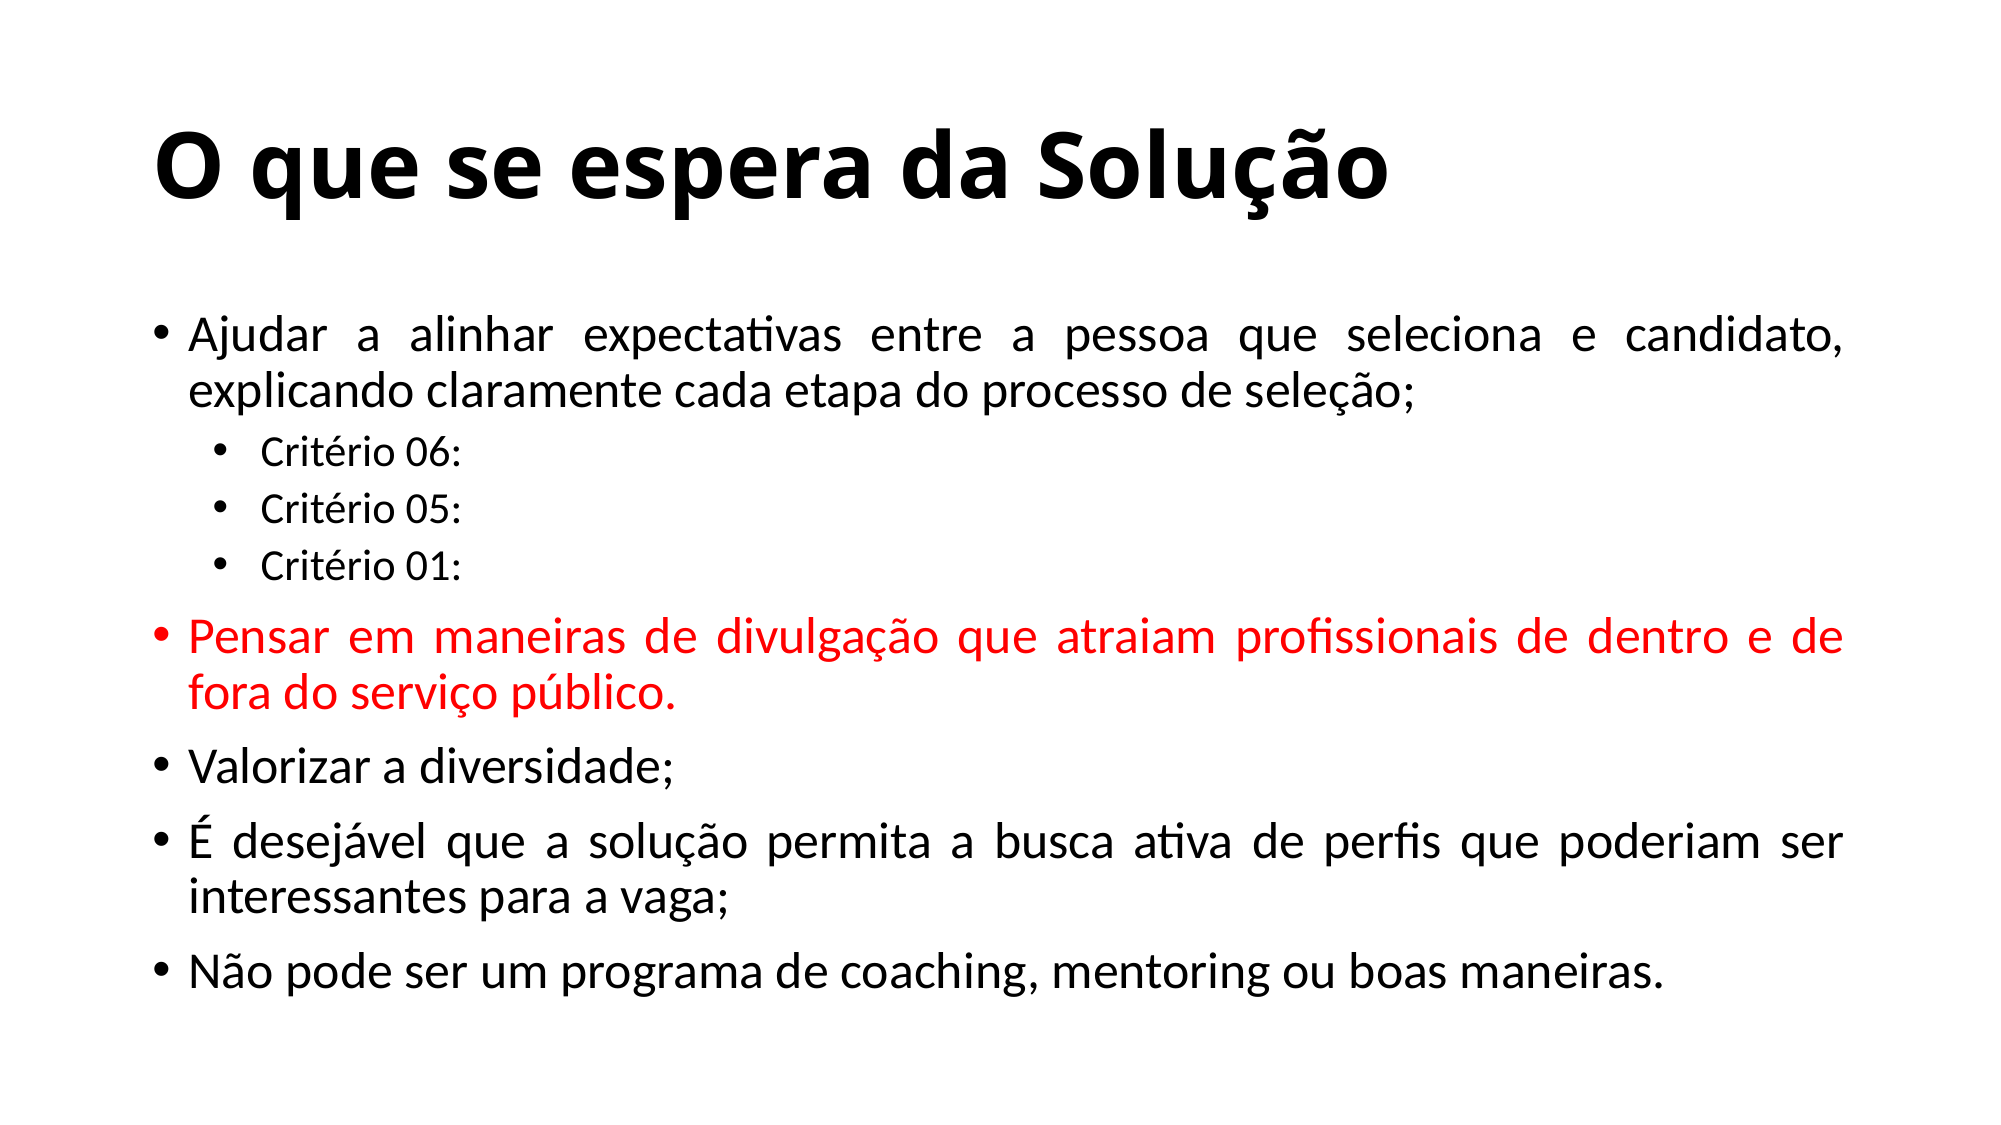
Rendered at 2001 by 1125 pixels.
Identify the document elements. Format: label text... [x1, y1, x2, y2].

title O que se espera da Solução [137, 59, 1863, 278]
list Ajudar a alinhar expectativas entre a pessoa que seleciona e candidato, explicando claramente cada etapa do processo de seleção; Critério 06: Critério 05: Critério 01: Pensar em maneiras de divulgação que atraiam profissionais de dentro e de fora do serviço público. Valorizar a diversidade; É desejável que a solução permita a busca ativa de perfis que poderiam ser interessantes para a vaga; Não pode ser um programa de coaching, mentoring ou boas maneiras. [137, 299, 1863, 1014]
